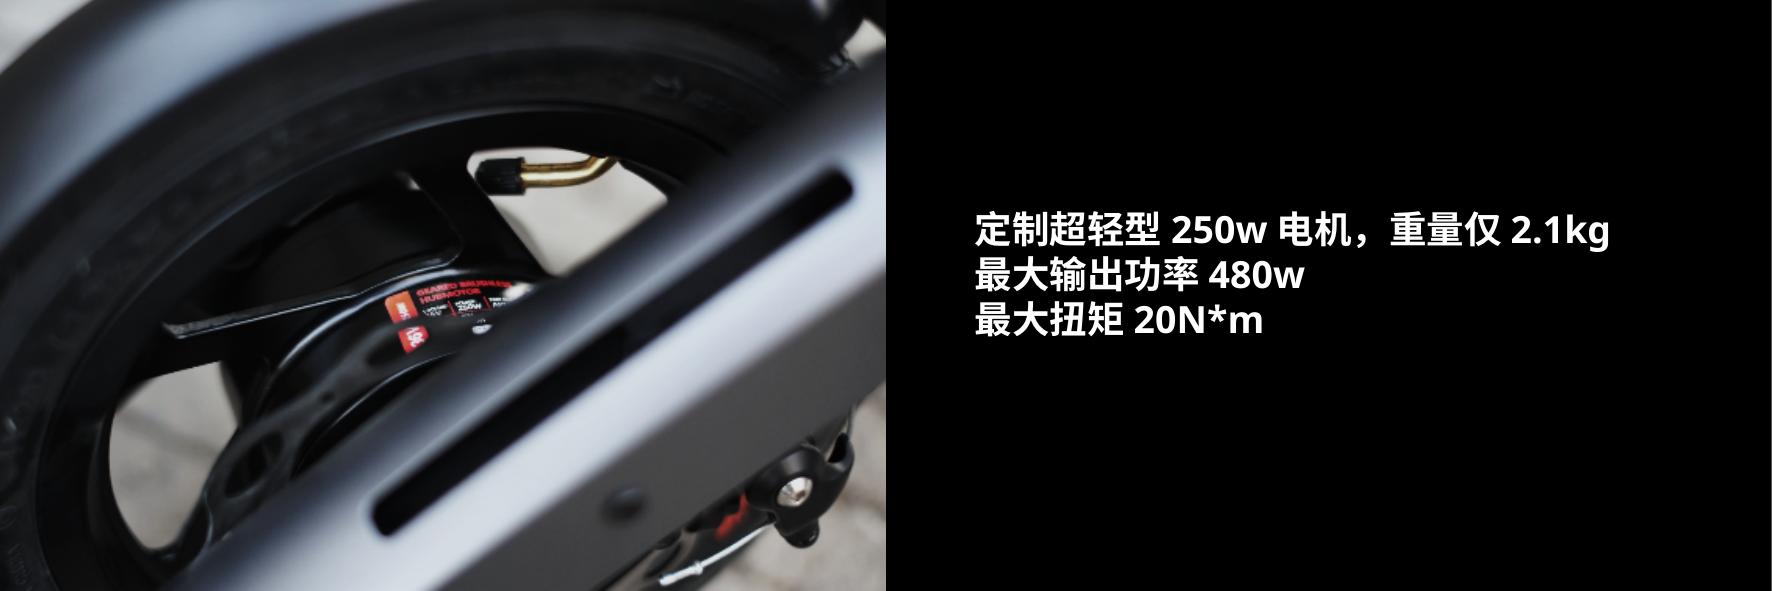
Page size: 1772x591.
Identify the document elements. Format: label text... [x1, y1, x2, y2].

picture [0, 0, 886, 591]
text_box 定制超轻型250w电机，重量仅2.1kg 最大输出功率480w 最大扭矩20N*m [960, 198, 1633, 349]
